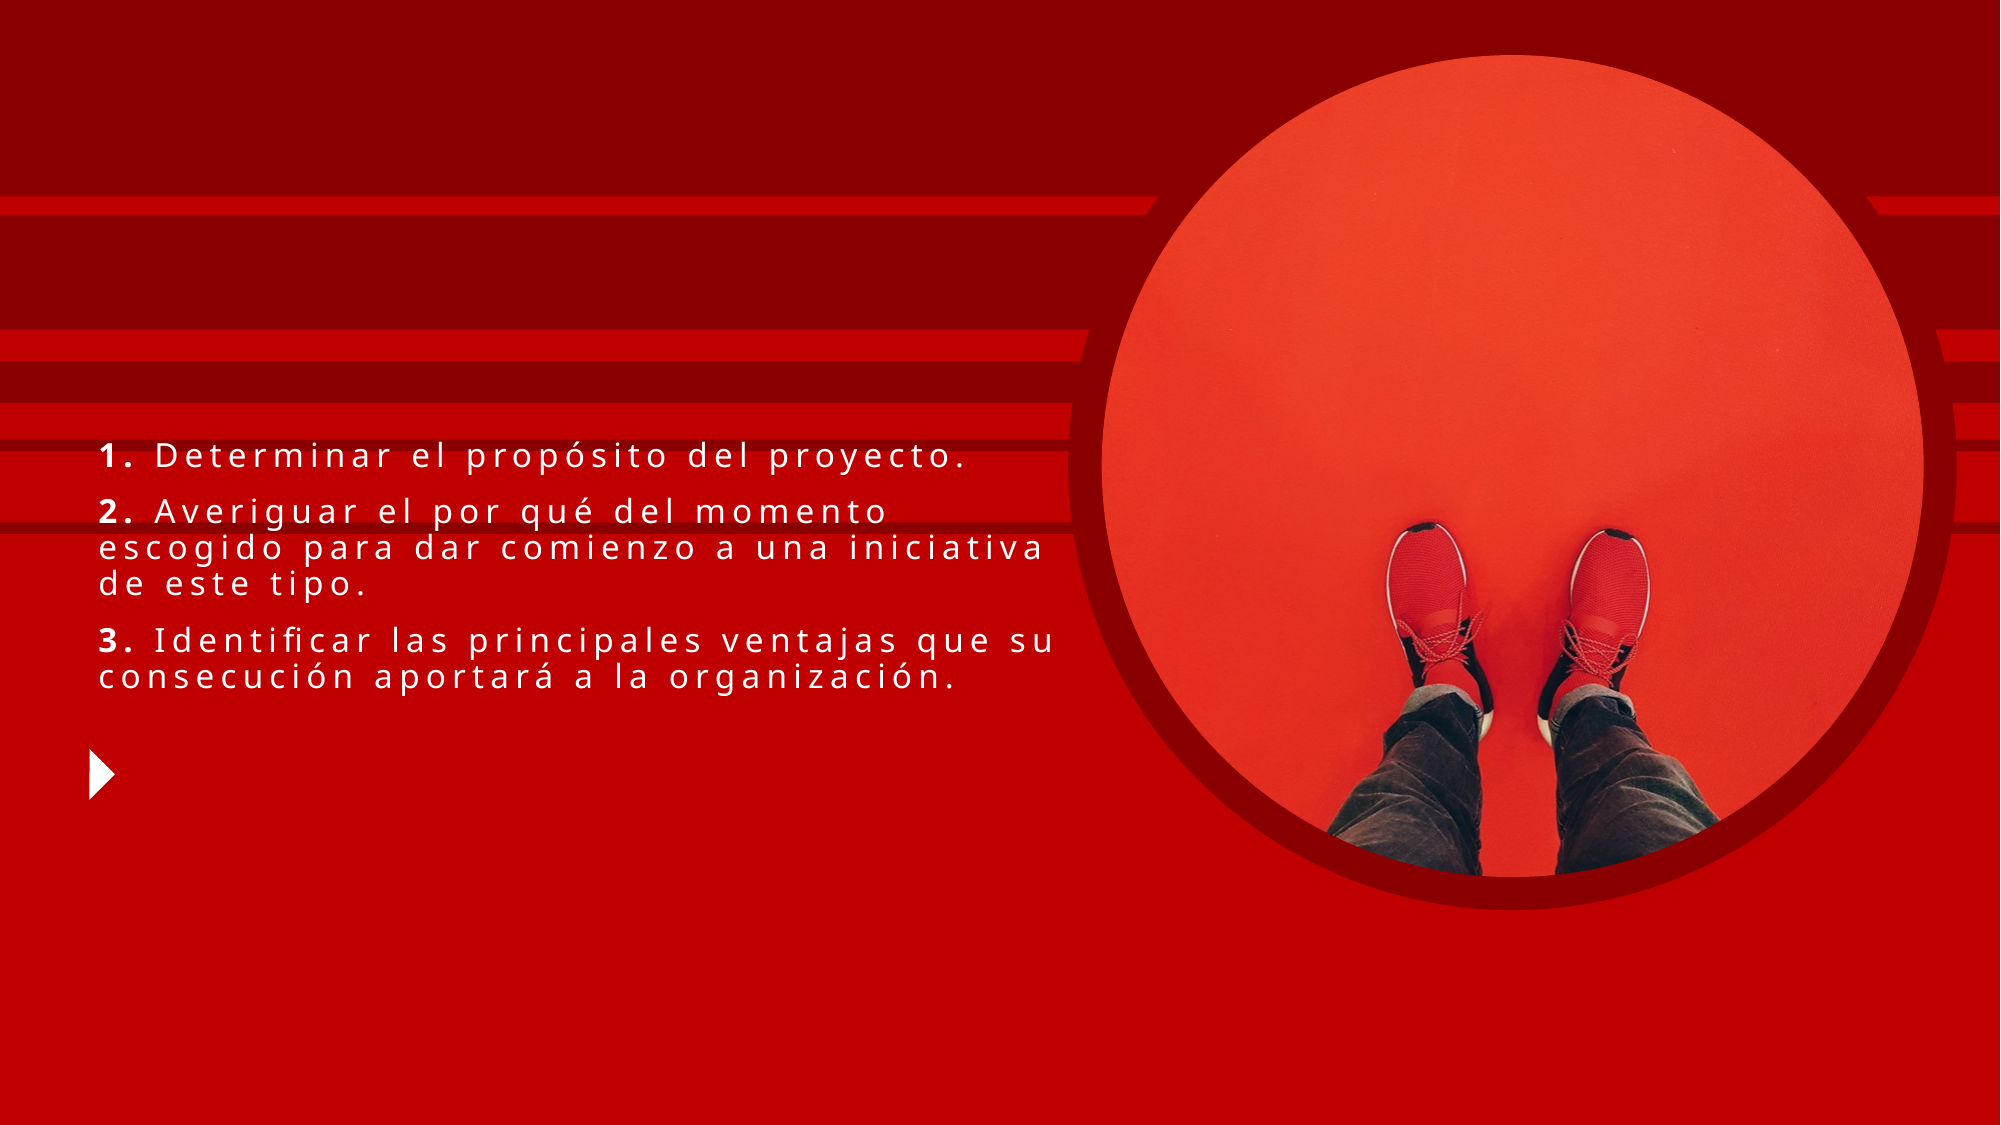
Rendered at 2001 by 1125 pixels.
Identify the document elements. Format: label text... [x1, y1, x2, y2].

picture [1101, 55, 1924, 878]
list 1. Determinar el propósito del proyecto. 2. Averiguar el por qué del momento escogido para dar comienzo a una iniciativa de este tipo. 3. Identificar las principales ventajas que su consecución aportará a la organización. [83, 430, 1087, 878]
